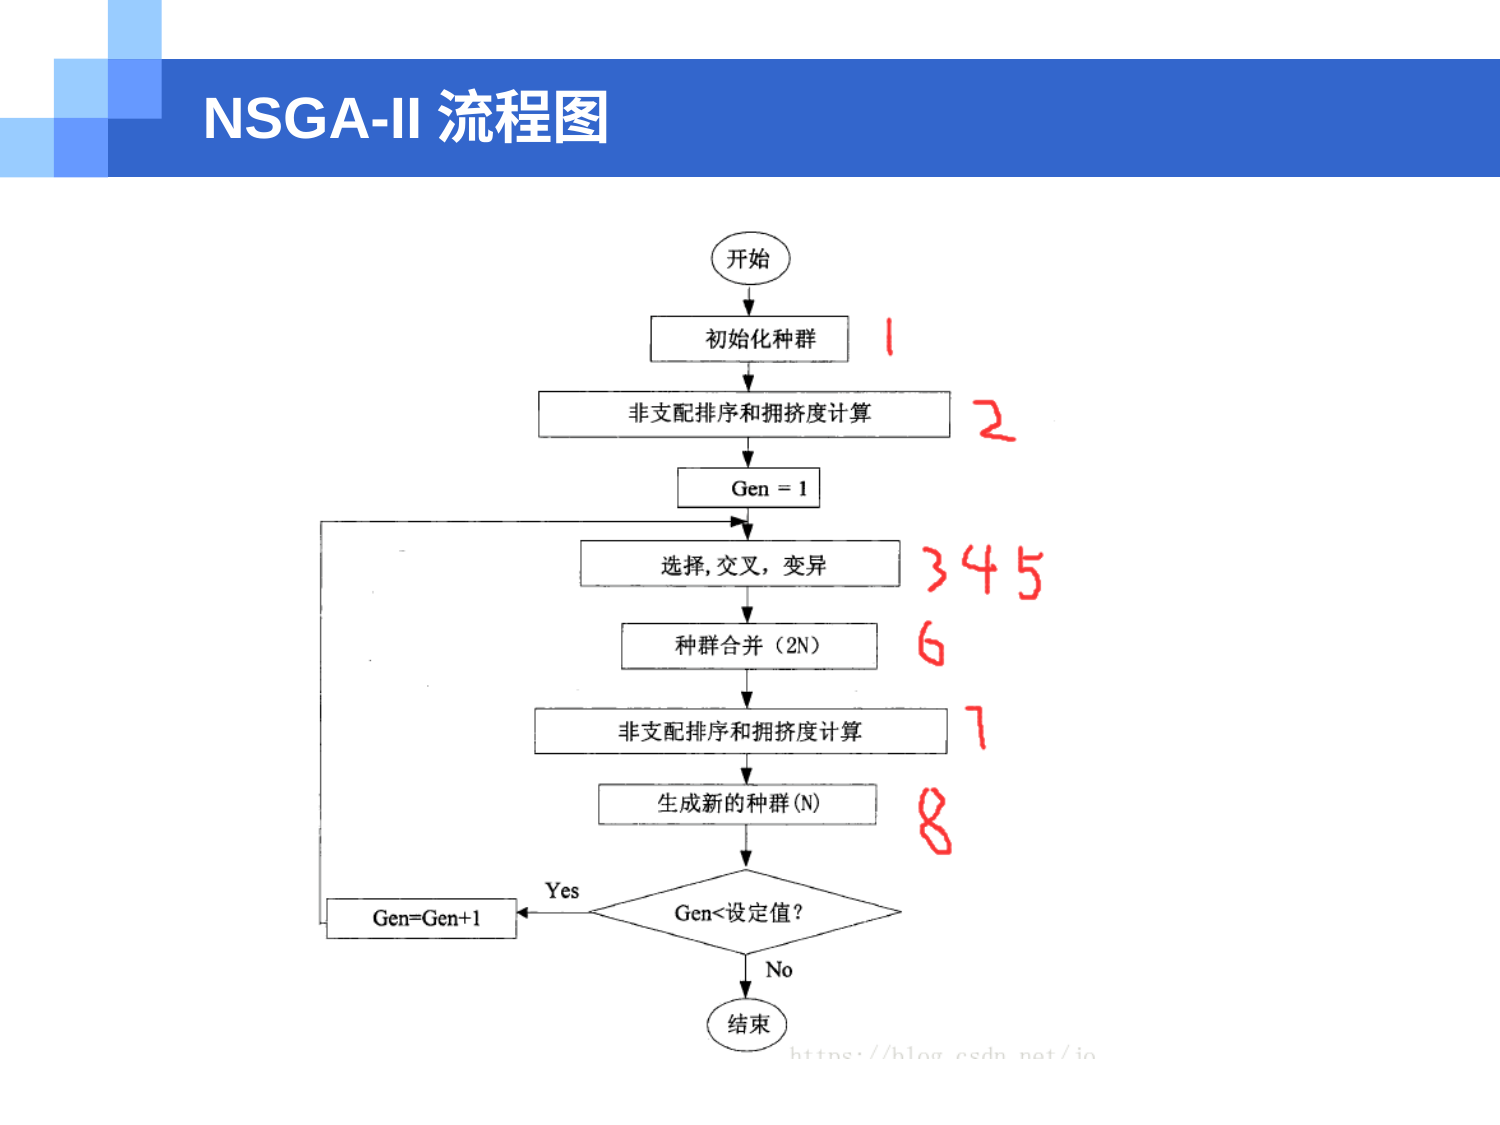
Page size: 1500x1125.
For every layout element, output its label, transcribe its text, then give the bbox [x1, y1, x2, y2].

picture [301, 196, 1096, 1060]
title NSGA-II流程图 [187, 75, 1400, 155]
